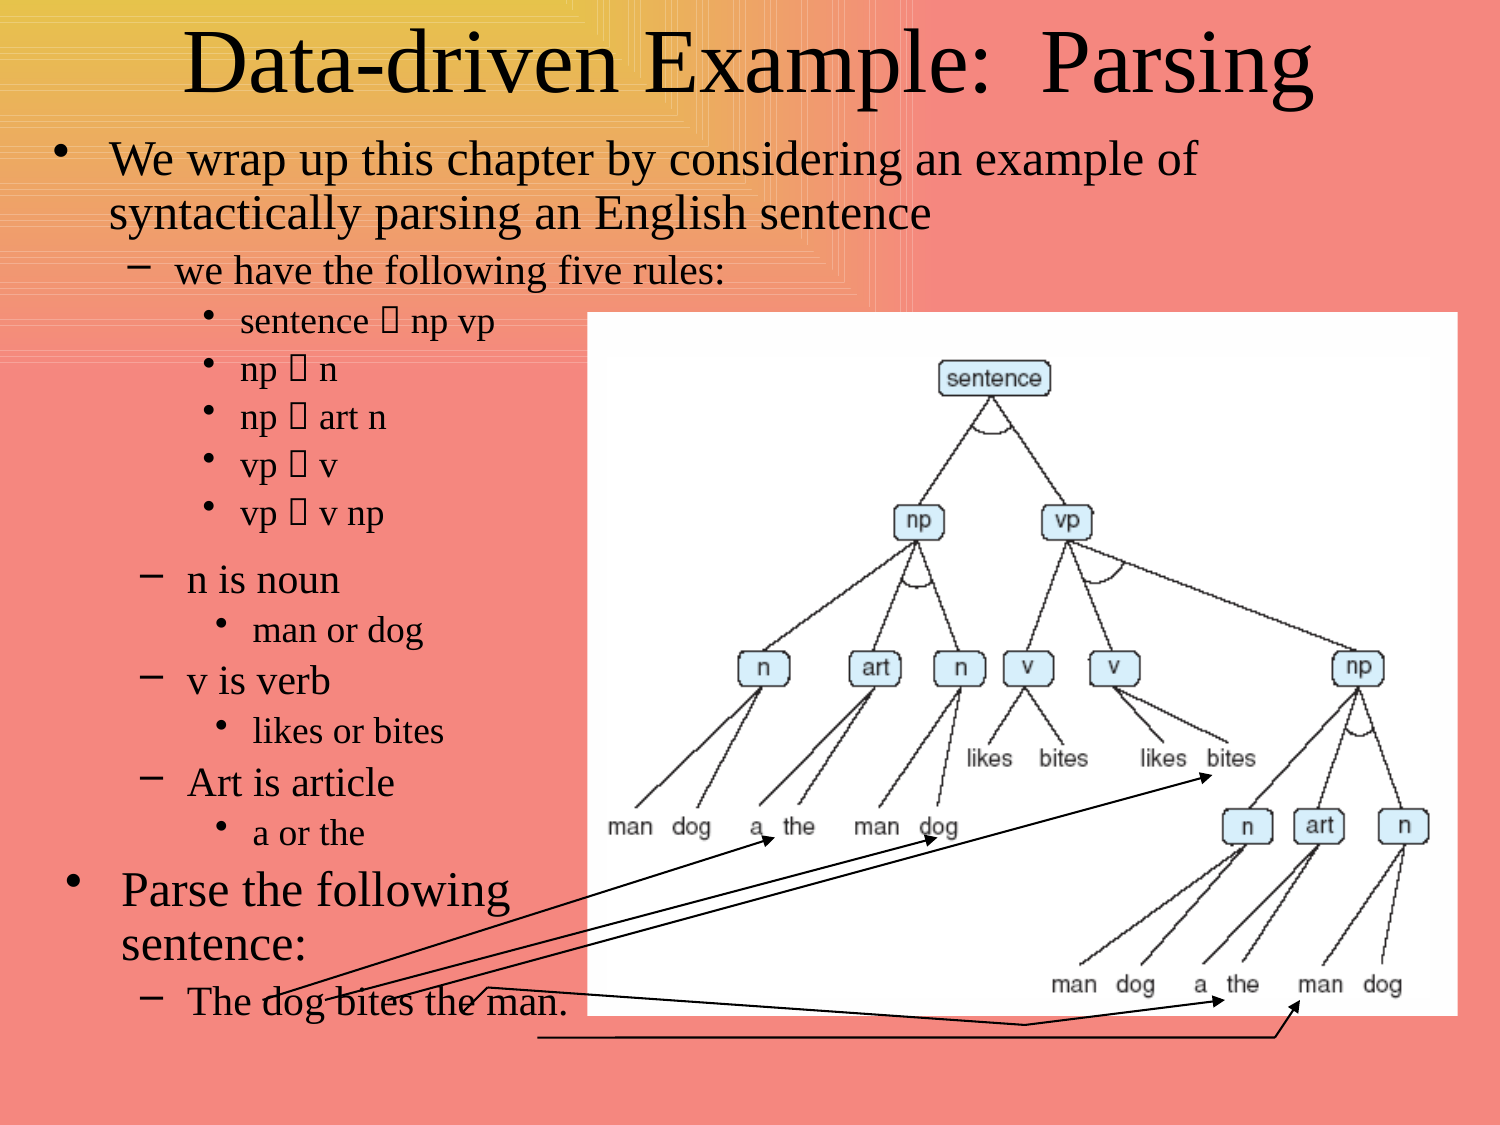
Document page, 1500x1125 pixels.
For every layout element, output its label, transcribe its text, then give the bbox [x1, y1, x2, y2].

picture [587, 312, 1458, 1016]
list We wrap up this chapter by considering an example of syntactically parsing an English sentence we have the following five rules: sentence  np vp np  n np  art n vp  v vp  v np [37, 125, 1450, 588]
title Data-driven Example: Parsing [112, 0, 1388, 125]
list n is noun man or dog v is verb likes or bites Art is article a or the Parse the following sentence: The dog bites the man. [50, 549, 675, 1075]
